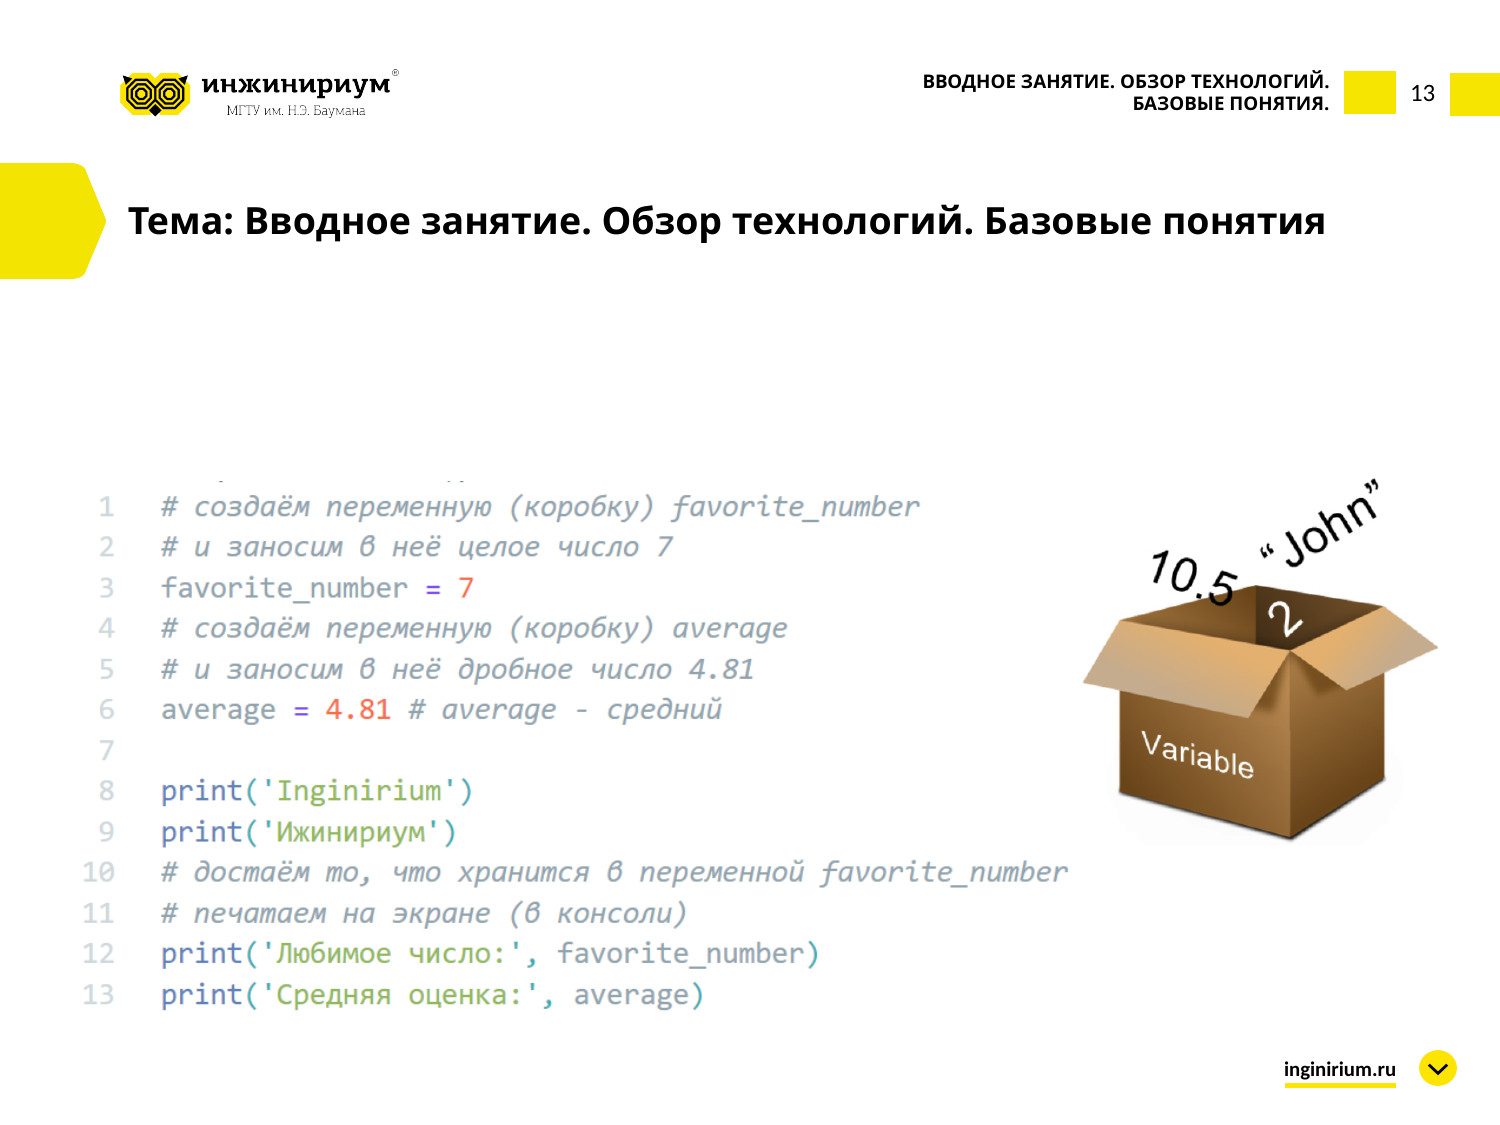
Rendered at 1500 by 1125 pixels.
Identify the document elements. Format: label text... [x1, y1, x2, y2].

picture [1449, 73, 1500, 116]
picture [72, 451, 1445, 1023]
text_box ВВОДНОЕ ЗАНЯТИЕ. ОБЗОР ТЕХНОЛОГИЙ. БАЗОВЫЕ ПОНЯТИЯ. [717, 62, 1345, 122]
picture [120, 68, 399, 119]
picture [1419, 1049, 1457, 1086]
text_box Тема: Вводное занятие. Обзор технологий. Базовые понятия [113, 189, 1353, 255]
text_box inginirium.ru [1263, 1047, 1412, 1088]
picture [1344, 71, 1396, 115]
picture [0, 163, 106, 279]
picture [1284, 1083, 1396, 1088]
text_box 13 [1395, 68, 1455, 114]
